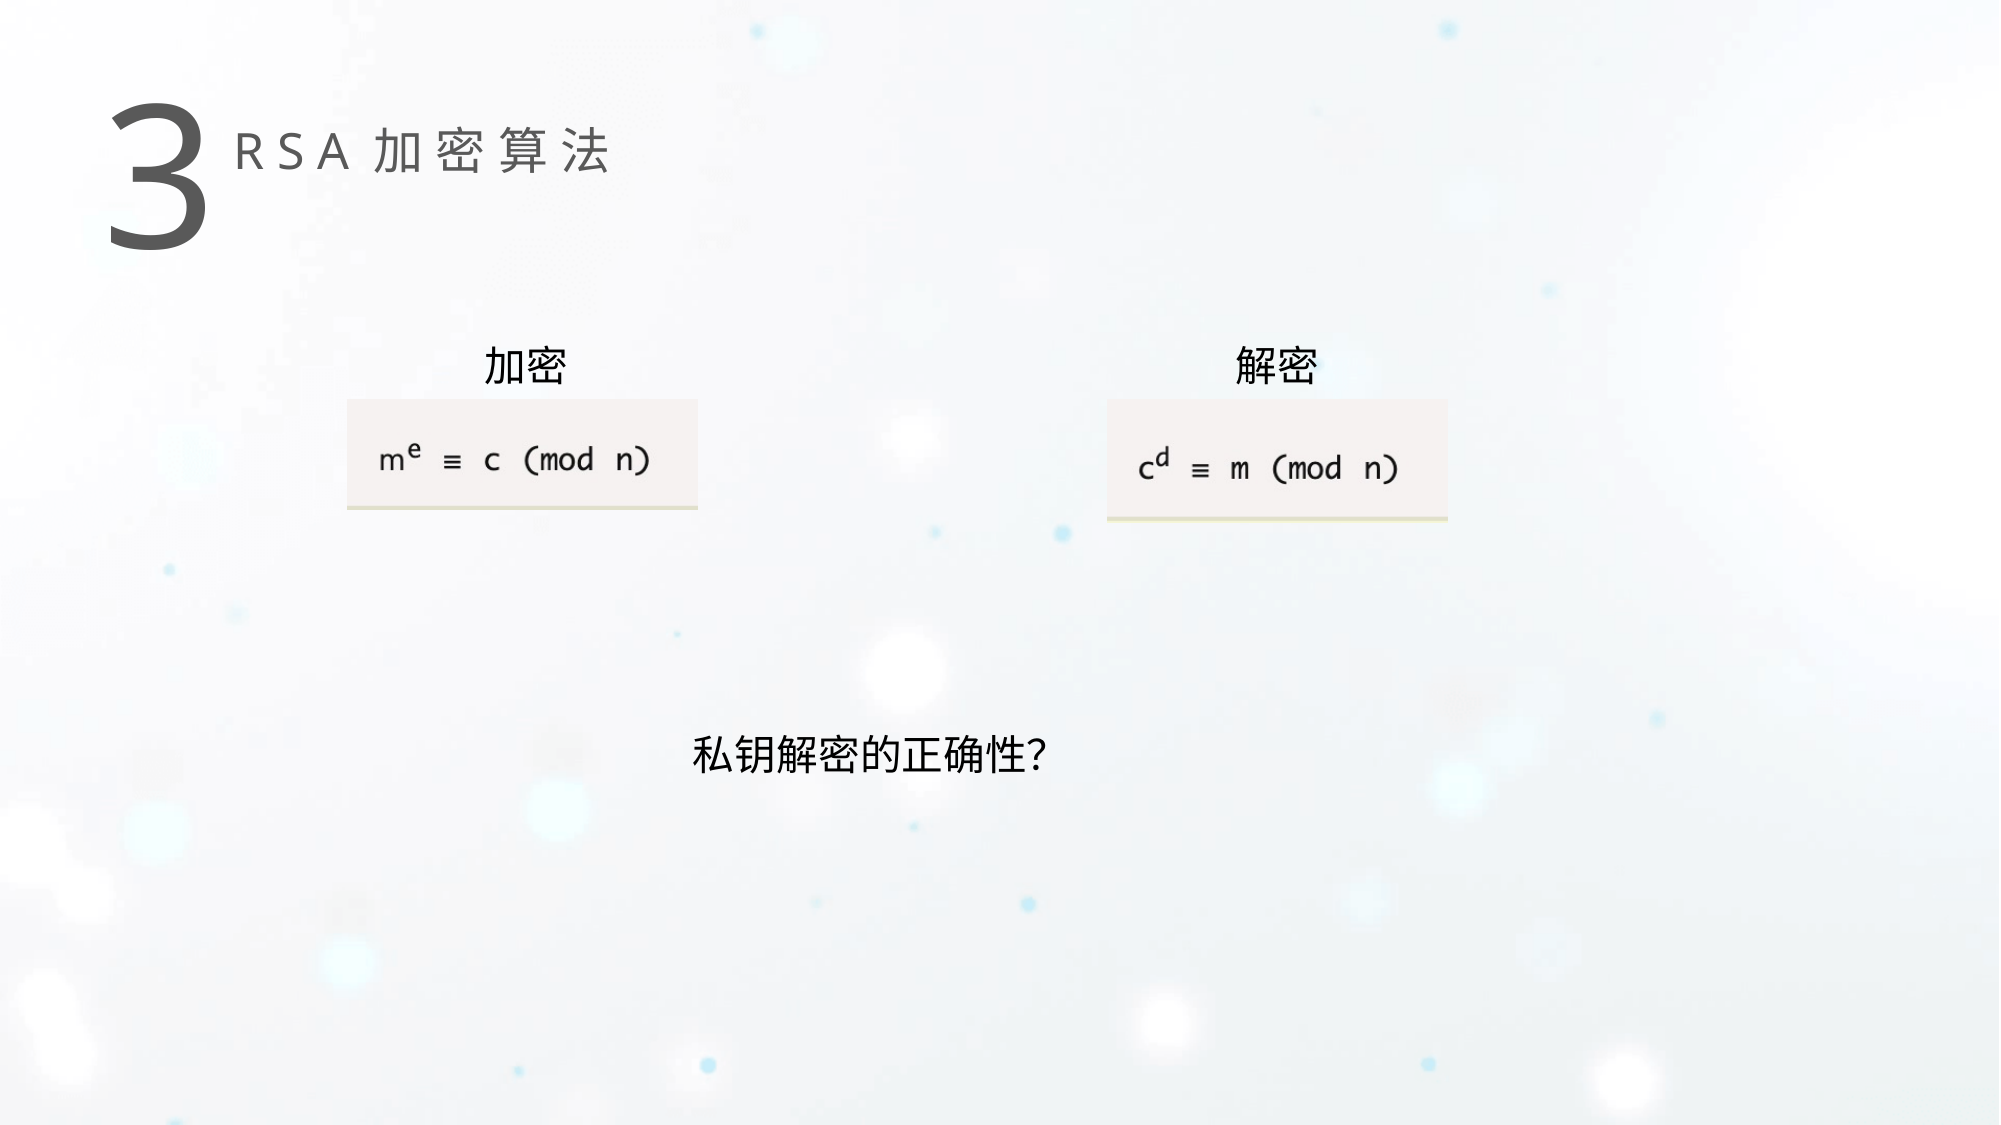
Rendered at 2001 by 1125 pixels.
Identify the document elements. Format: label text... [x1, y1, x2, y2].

picture [0, 0, 1999, 1125]
text_box RSA加密算法 [218, 96, 827, 187]
text_box 私钥解密的正确性？ [678, 721, 1084, 787]
text_box 3 [87, 0, 195, 297]
text_box 加密 [469, 332, 584, 398]
text_box 解密 [1221, 332, 1335, 398]
